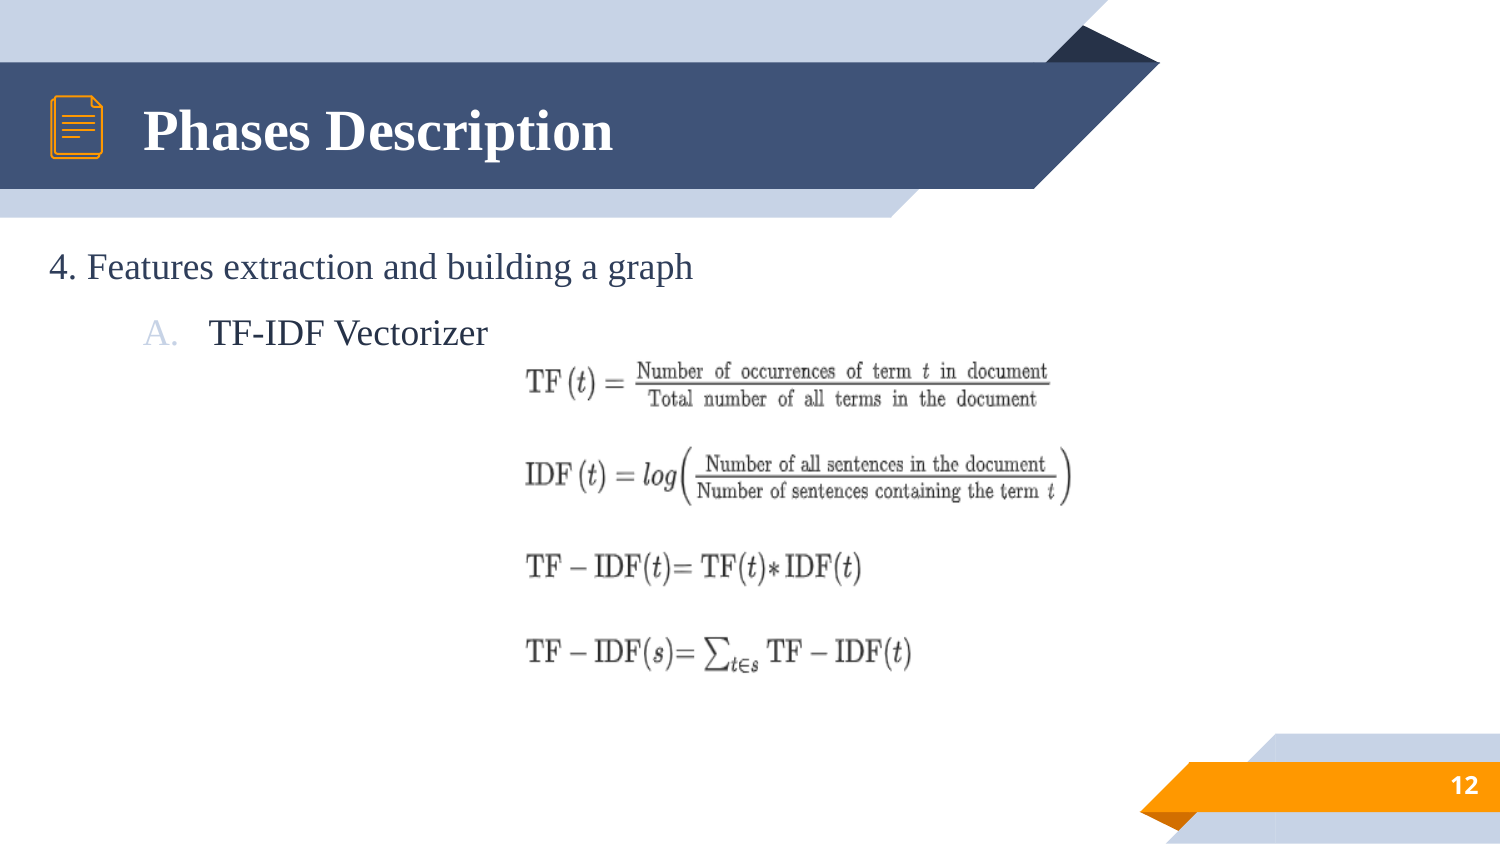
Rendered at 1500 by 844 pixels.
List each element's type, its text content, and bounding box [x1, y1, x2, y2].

picture [498, 334, 1348, 705]
slide_number 12 [1249, 760, 1494, 813]
title Phases Description [128, 64, 991, 191]
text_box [50, 96, 103, 159]
list 4. Features extraction and building a graph TF-IDF Vectorizer [34, 227, 719, 309]
